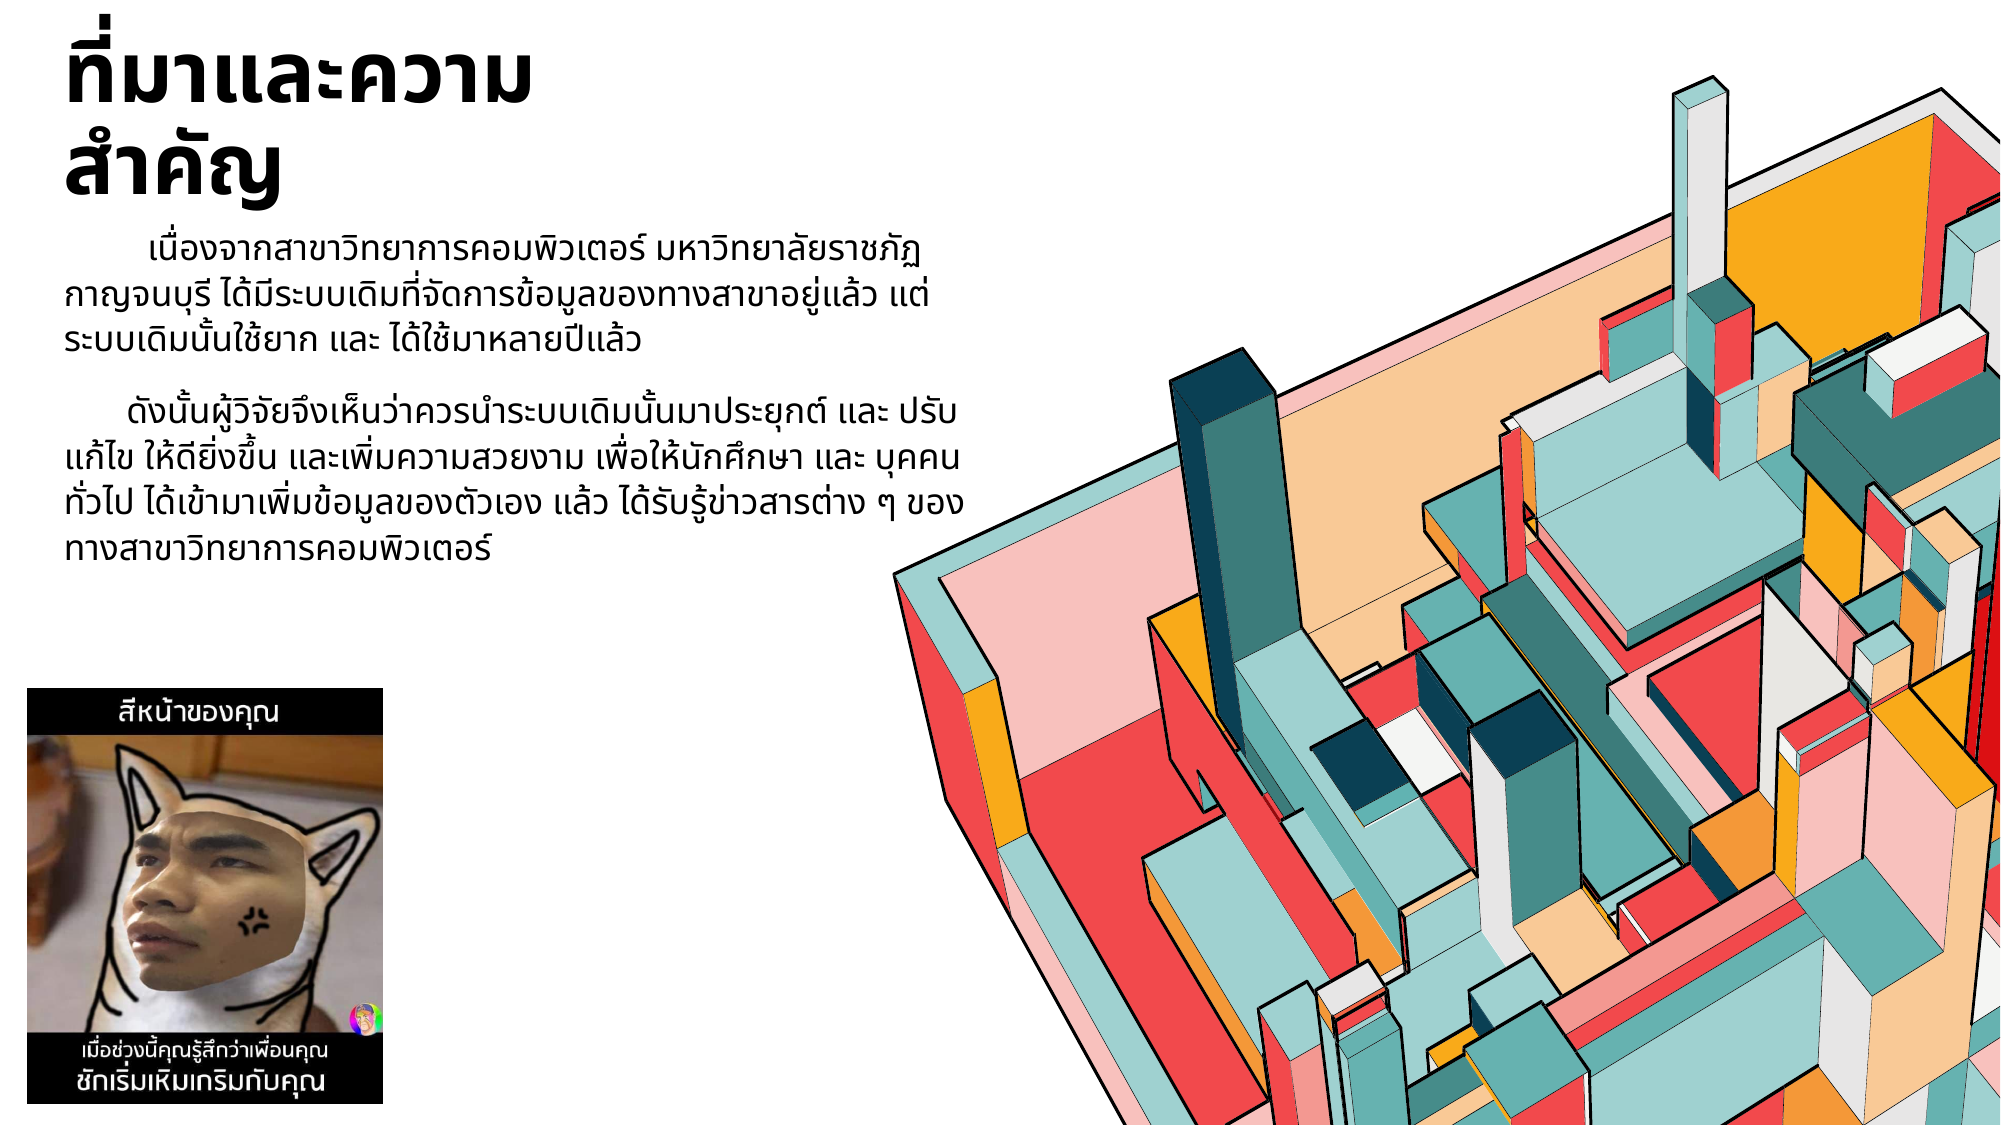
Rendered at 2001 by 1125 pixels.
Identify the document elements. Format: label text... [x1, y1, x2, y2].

title ที่มาและความสำคัญ [48, 21, 689, 214]
list เนื่องจากสาขาวิทยาการคอมพิวเตอร์ มหาวิทยาลัยราชภัฏกาญจนบุรี ได้มีระบบเดิมที่จัดการข้อมูลของทางสาขาอยู่แล้ว แต่ระบบเดิมนั้นใช้ยาก และ ได้ใช้มาหลายปีแล้ว ดังนั้นผู้วิจัยจึงเห็นว่าควรนำระบบเดิมนั้นมาประยุกต์ และ ปรับแก้ไข ให้ดียิ่งขึ้น และเพิ่มความสวยงาม เพื่อให้นักศึกษา และ บุคคนทั่วไป ได้เข้ามาเพิ่มข้อมูลของตัวเอง แล้ว ได้รับรู้ข่าวสารต่าง ๆ ของทางสาขาวิทยาการคอมพิวเตอร์ [48, 214, 1000, 576]
picture [27, 688, 383, 1104]
